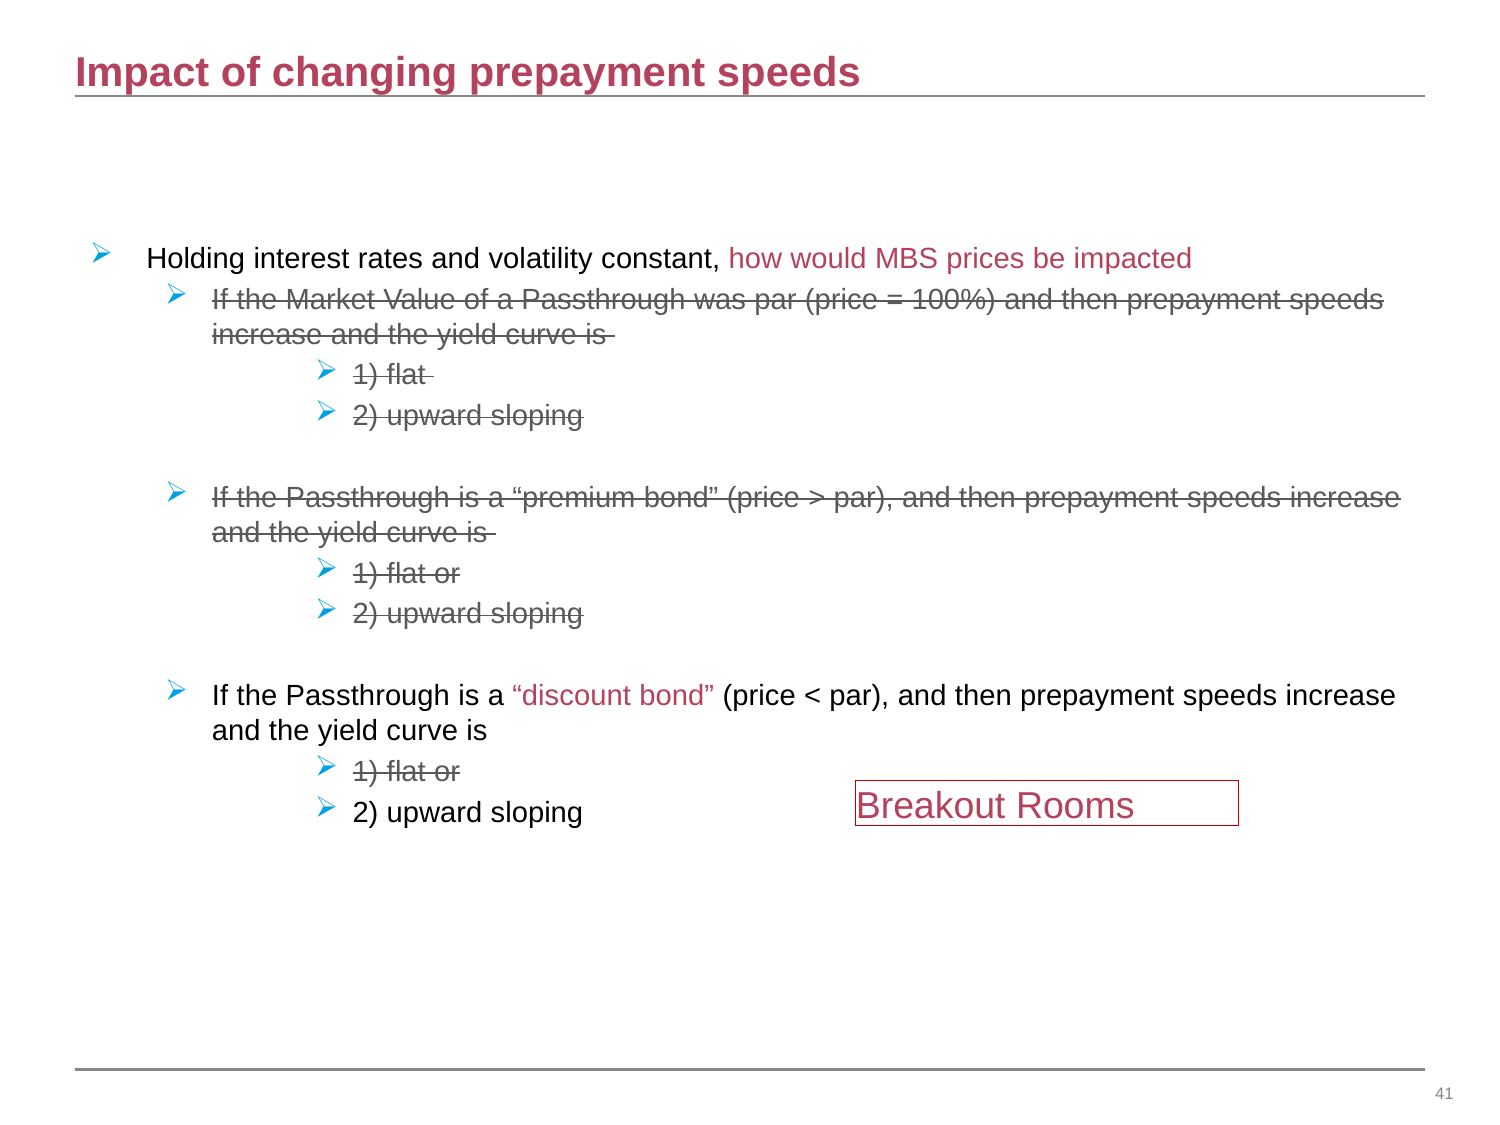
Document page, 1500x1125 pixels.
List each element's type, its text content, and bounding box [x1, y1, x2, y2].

title Impact of changing prepayment speeds [75, 45, 1424, 96]
text_box Holding interest rates and volatility constant, how would MBS prices be impacted If the Market Value of a Passthrough was par (price = 100%) and then prepayment speeds increase and the yield curve is 1) flat 2) upward sloping If the Passthrough is a “premium bond” (price > par), and then prepayment speeds increase and the yield curve is 1) flat or 2) upward sloping If the Passthrough is a “discount bond” (price < par), and then prepayment speeds increase and the yield curve is 1) flat or 2) upward sloping [75, 231, 1448, 1080]
text_box Breakout Rooms [855, 780, 1239, 826]
